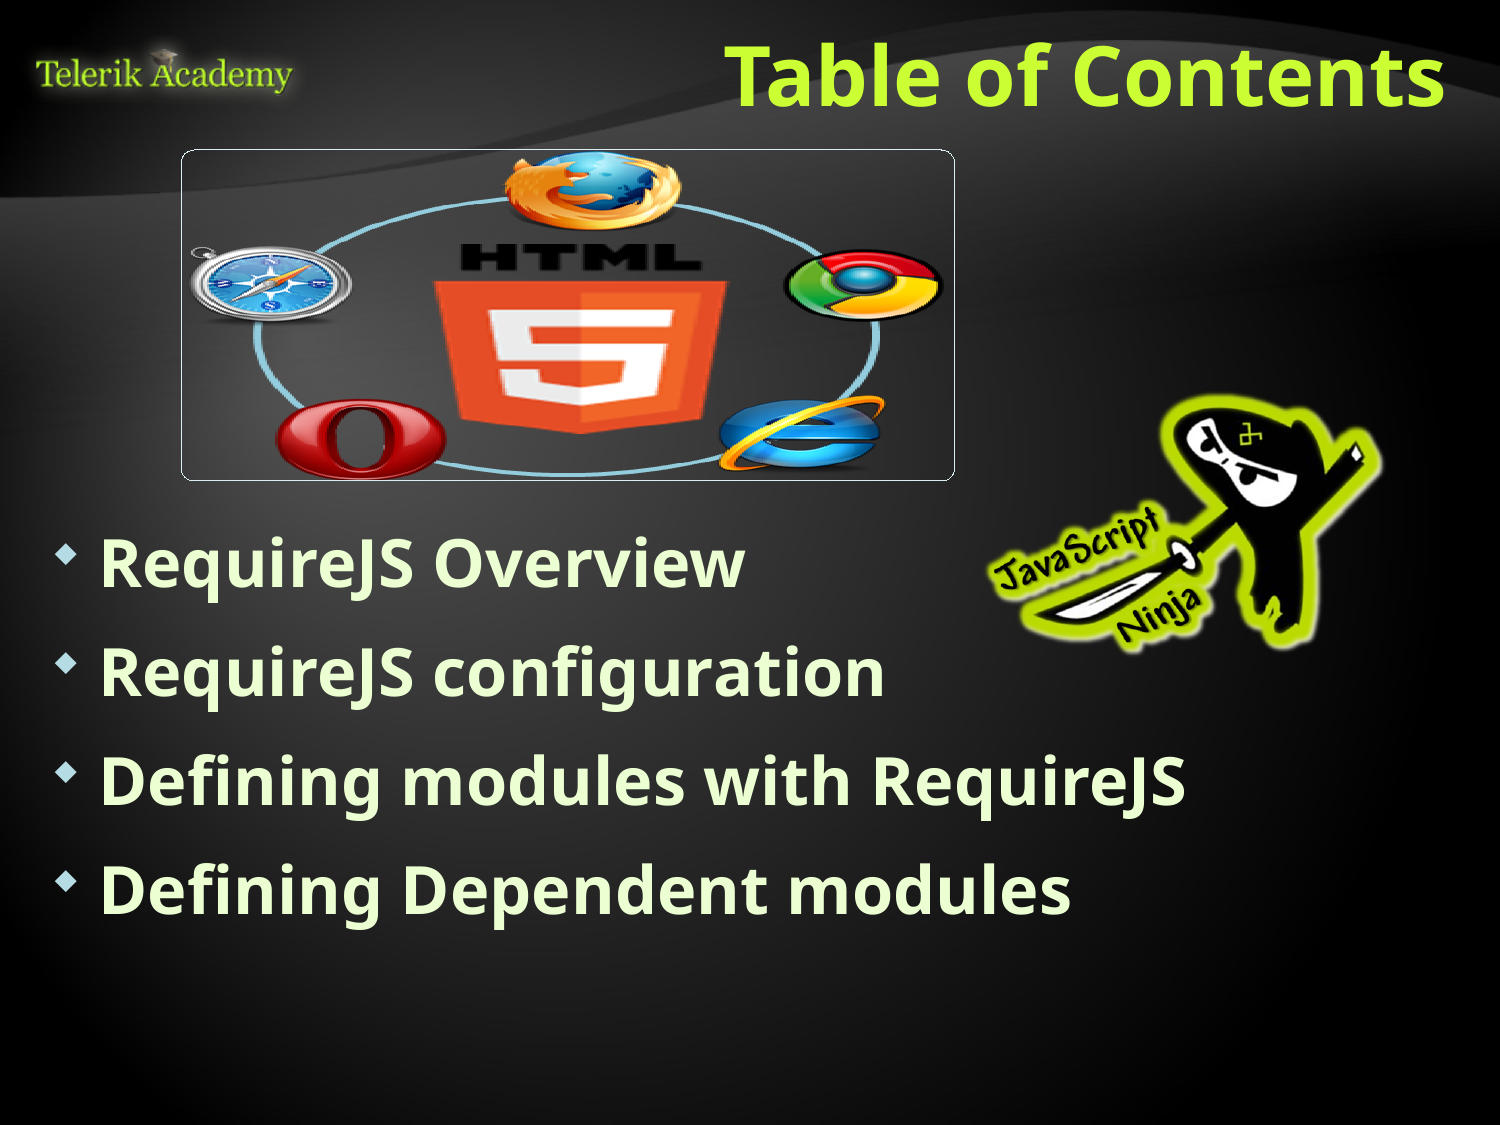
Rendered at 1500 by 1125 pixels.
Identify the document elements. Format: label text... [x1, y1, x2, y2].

picture [0, 0, 1500, 1125]
title Table of Contents [300, 12, 1463, 150]
list RequireJS Overview RequireJS configuration Defining modules with RequireJS Defining Dependent modules [37, 509, 1463, 1100]
